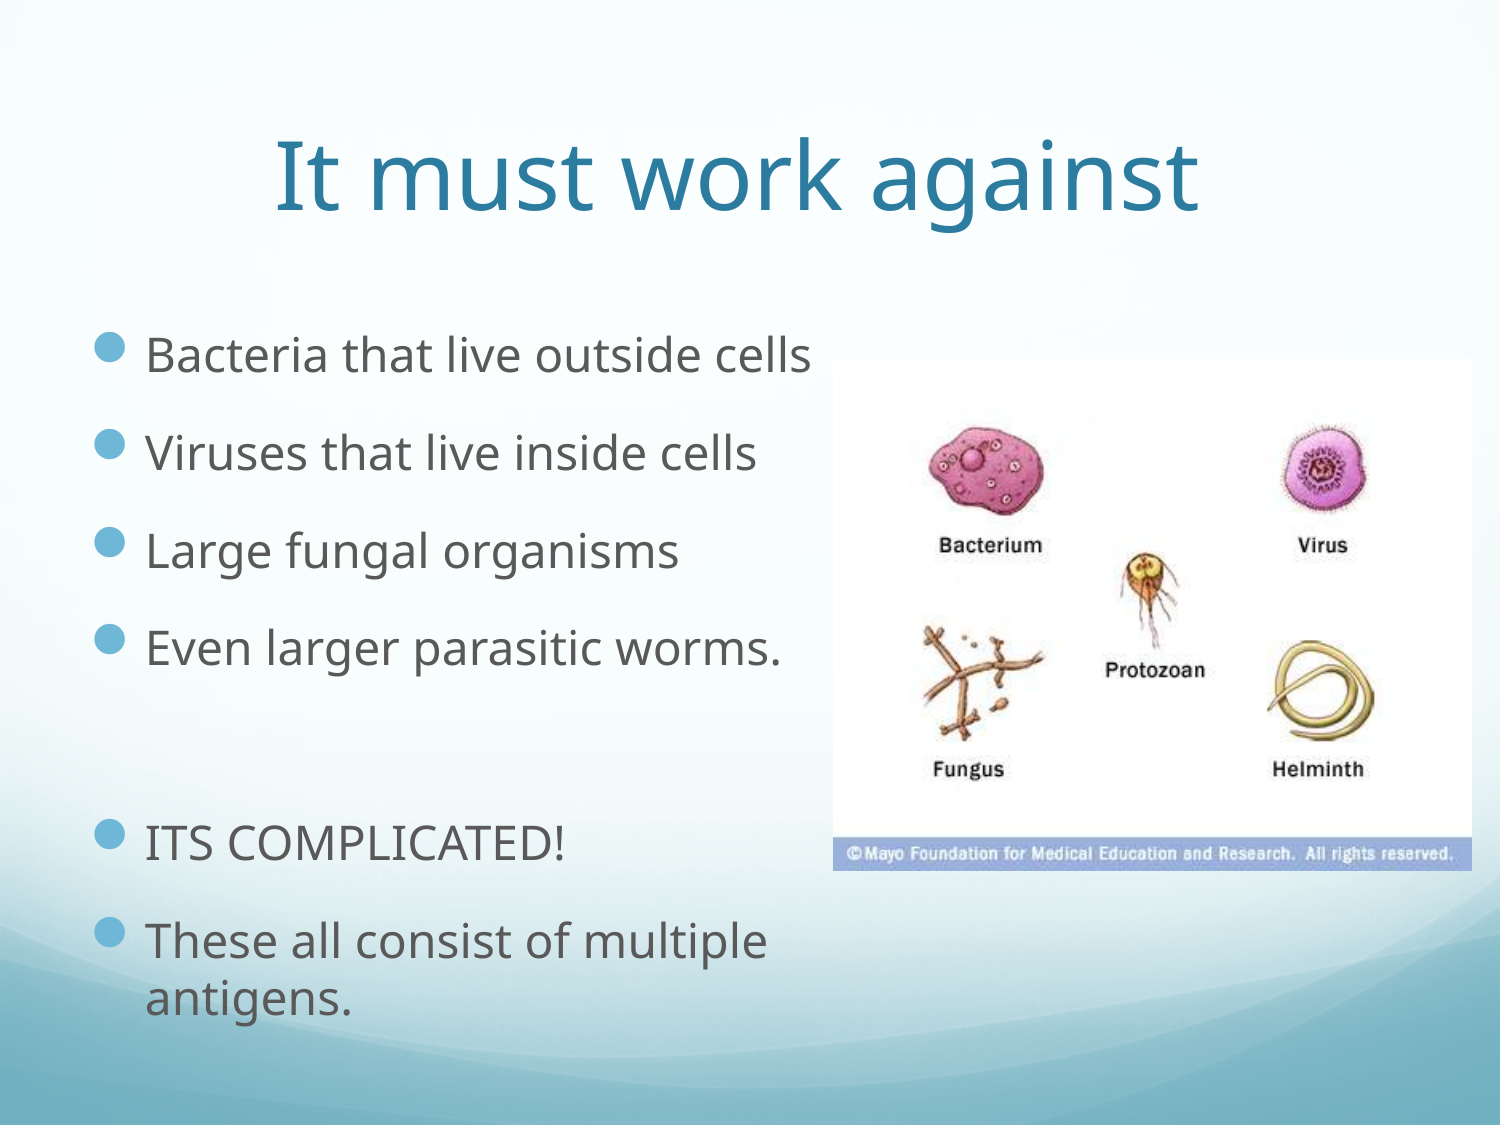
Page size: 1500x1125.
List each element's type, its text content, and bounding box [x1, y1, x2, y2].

list Bacteria that live outside cells Viruses that live inside cells Large fungal organisms Even larger parasitic worms. ITS COMPLICATED! These all consist of multiple antigens. [75, 317, 899, 1038]
title It must work against [90, 17, 1410, 237]
picture [832, 358, 1473, 871]
